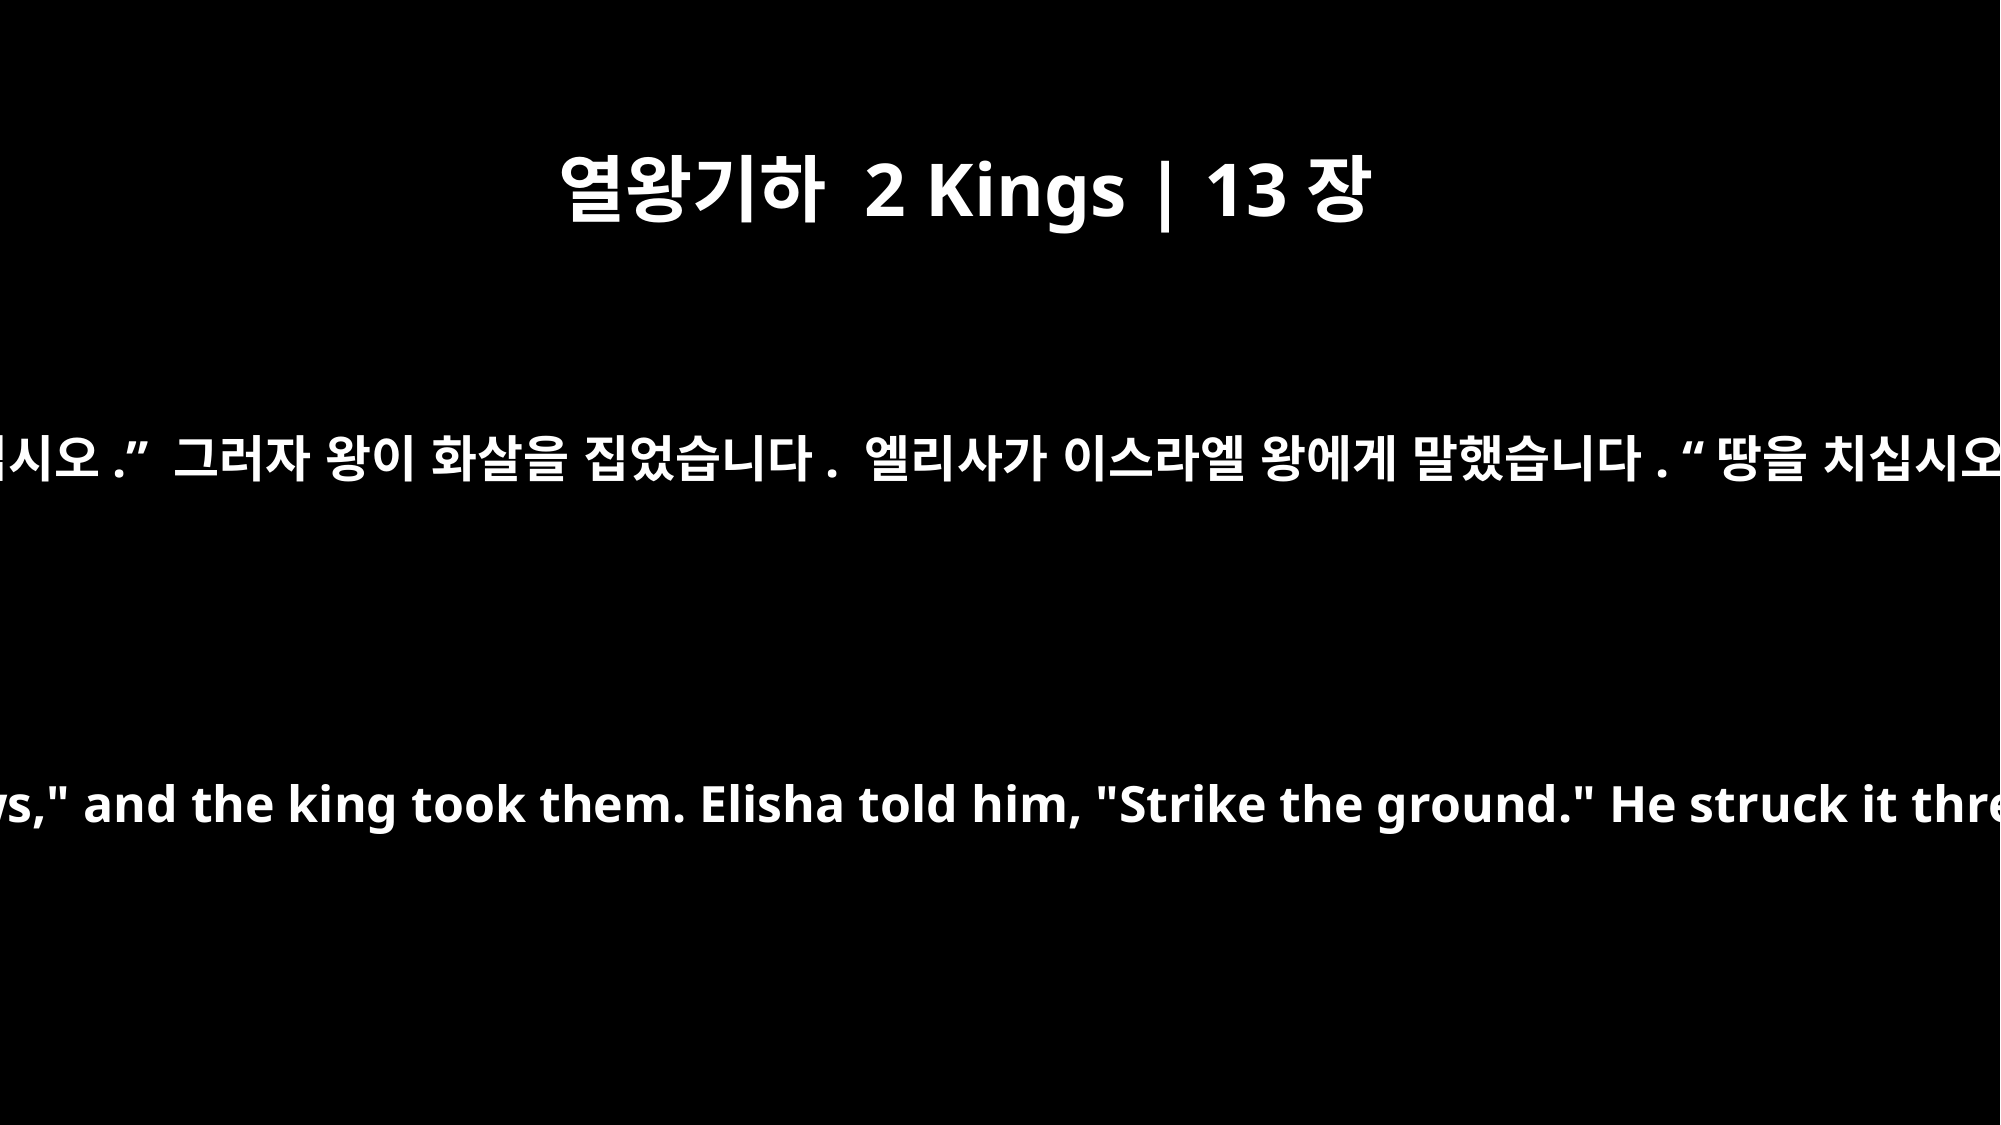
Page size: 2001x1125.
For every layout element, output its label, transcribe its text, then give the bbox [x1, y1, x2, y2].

text_box 18 그러고 나서 엘리사가 말했습니다. “화살을 집으십시오.” 그러자 왕이 화살을 집었습니다. 엘리사가 이스라엘 왕에게 말했습니다. “땅을 치십시오.” 그러자 그가 세 번 내리치고 멈추었습니다. [0, 359, 2000, 495]
text_box Then he said, "Take the arrows," and the king took them. Elisha told him, "Strike the ground." He struck it three times and stopped. [0, 764, 2000, 840]
text_box 열왕기하 2 Kings | 13장 [543, 136, 1389, 239]
